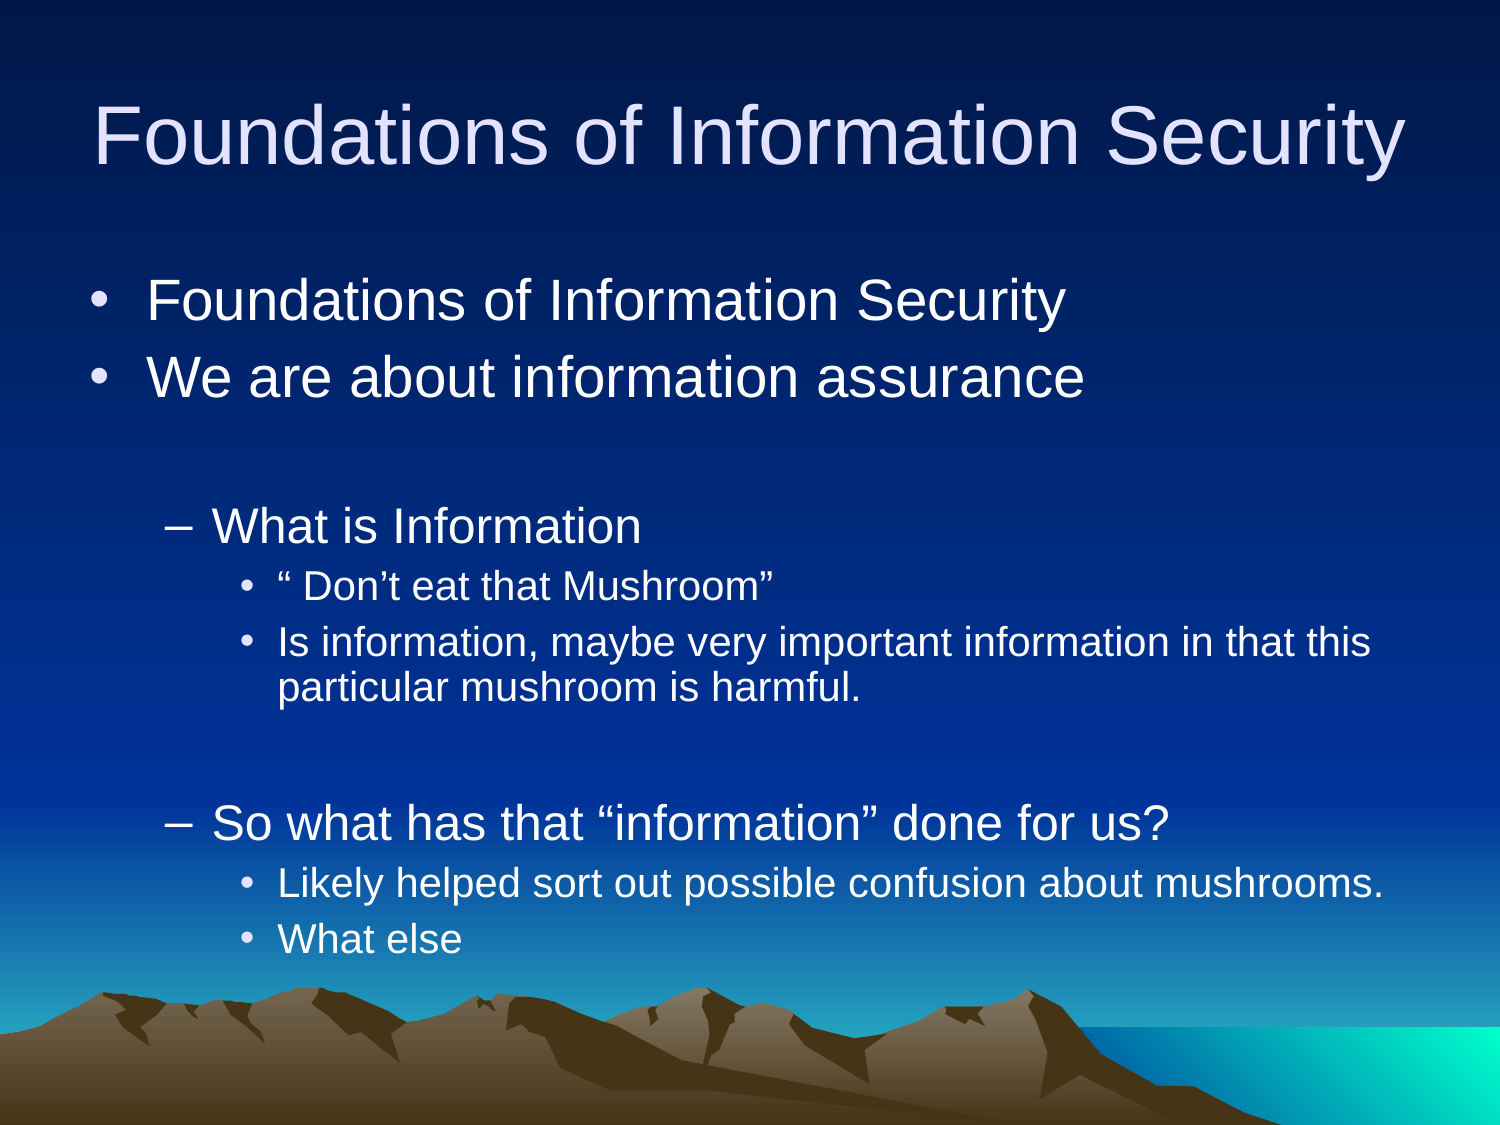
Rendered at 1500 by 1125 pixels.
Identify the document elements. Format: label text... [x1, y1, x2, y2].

title Foundations of Information Security [75, 37, 1425, 225]
list Foundations of Information Security We are about information assurance What is Information “ Don’t eat that Mushroom” Is information, maybe very important information in that this particular mushroom is harmful. So what has that “information” done for us? Likely helped sort out possible confusion about mushrooms. What else [75, 262, 1425, 1000]
